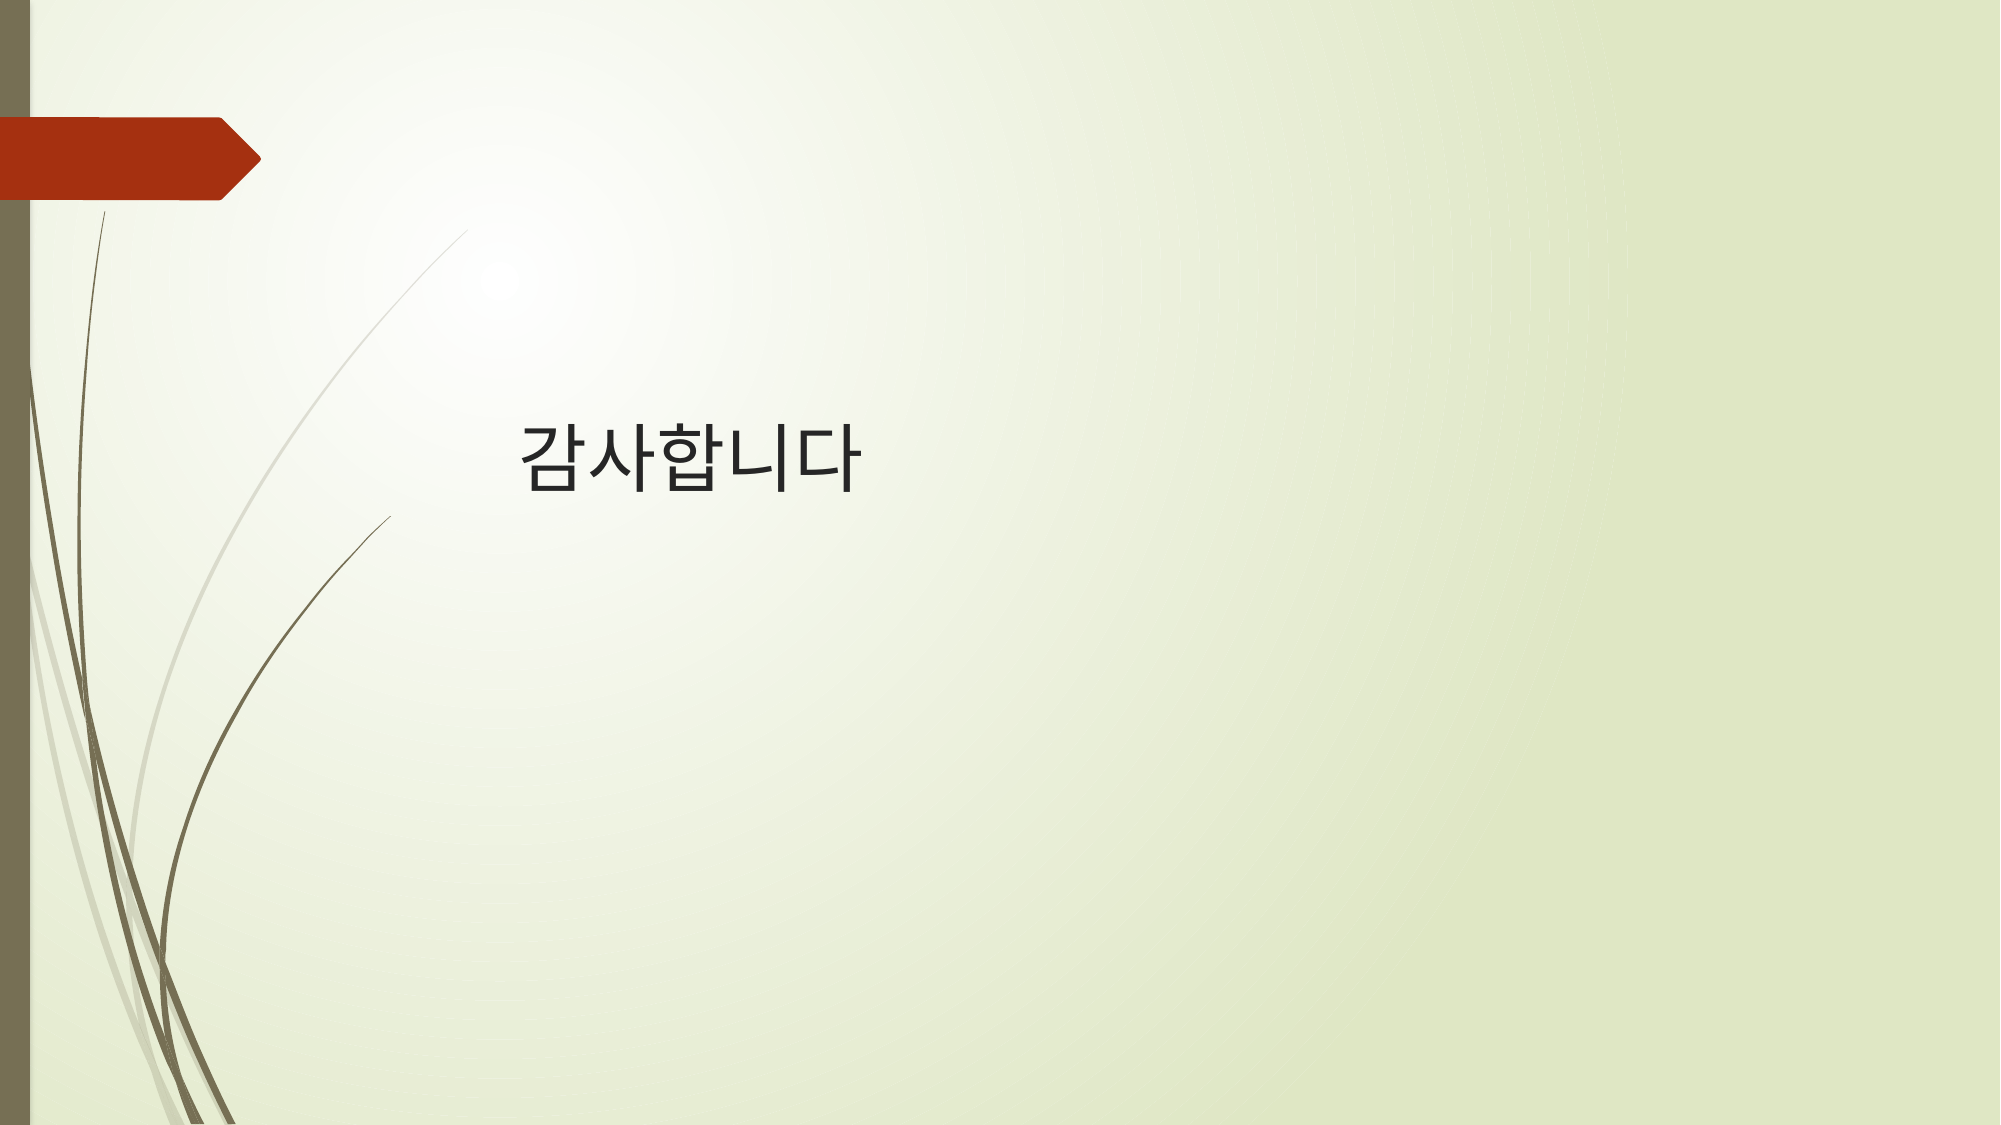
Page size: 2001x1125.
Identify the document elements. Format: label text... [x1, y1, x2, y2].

title 감사합니다 [503, 403, 1966, 614]
